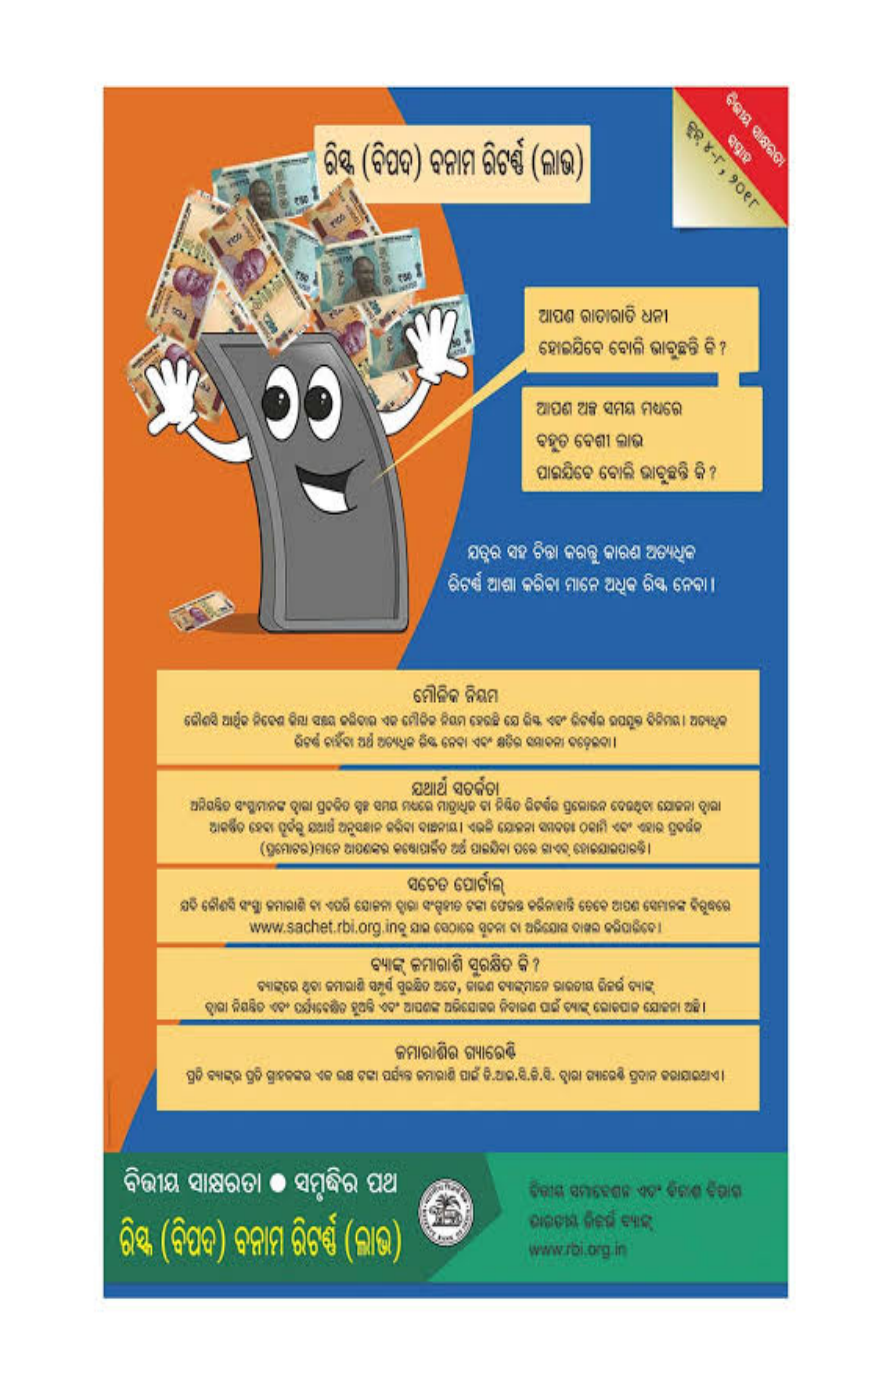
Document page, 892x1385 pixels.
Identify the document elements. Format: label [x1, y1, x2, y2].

picture [82, 66, 810, 1318]
